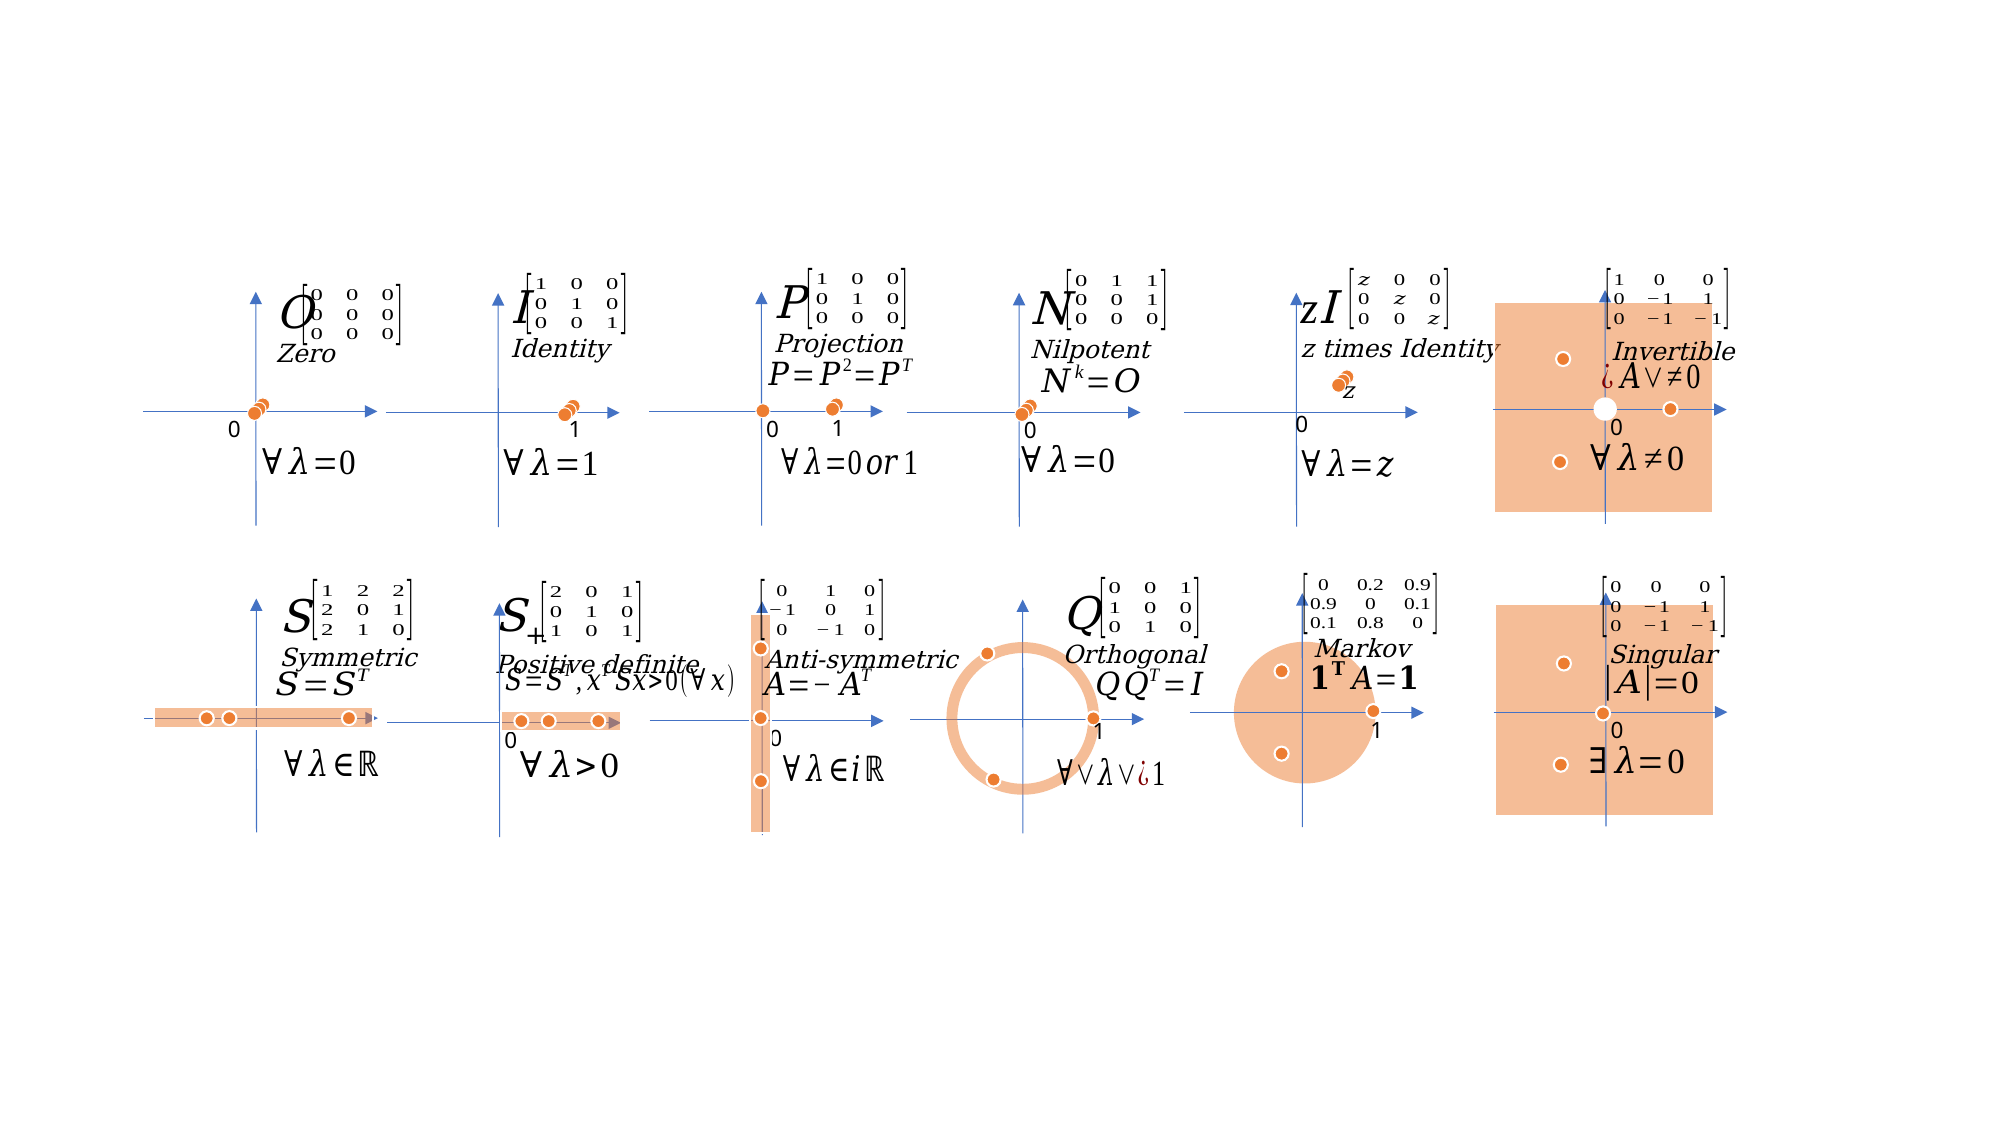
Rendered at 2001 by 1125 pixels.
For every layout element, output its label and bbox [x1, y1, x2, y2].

text_box [649, 266, 918, 526]
text_box [906, 268, 1168, 527]
text_box [387, 579, 699, 838]
text_box [1183, 267, 1499, 527]
text_box [385, 271, 628, 527]
text_box [649, 578, 961, 836]
text_box [143, 276, 385, 526]
text_box [1189, 571, 1441, 827]
text_box [1493, 575, 1728, 827]
text_box [144, 578, 422, 833]
text_box [910, 576, 1211, 834]
text_box [1492, 267, 1741, 524]
